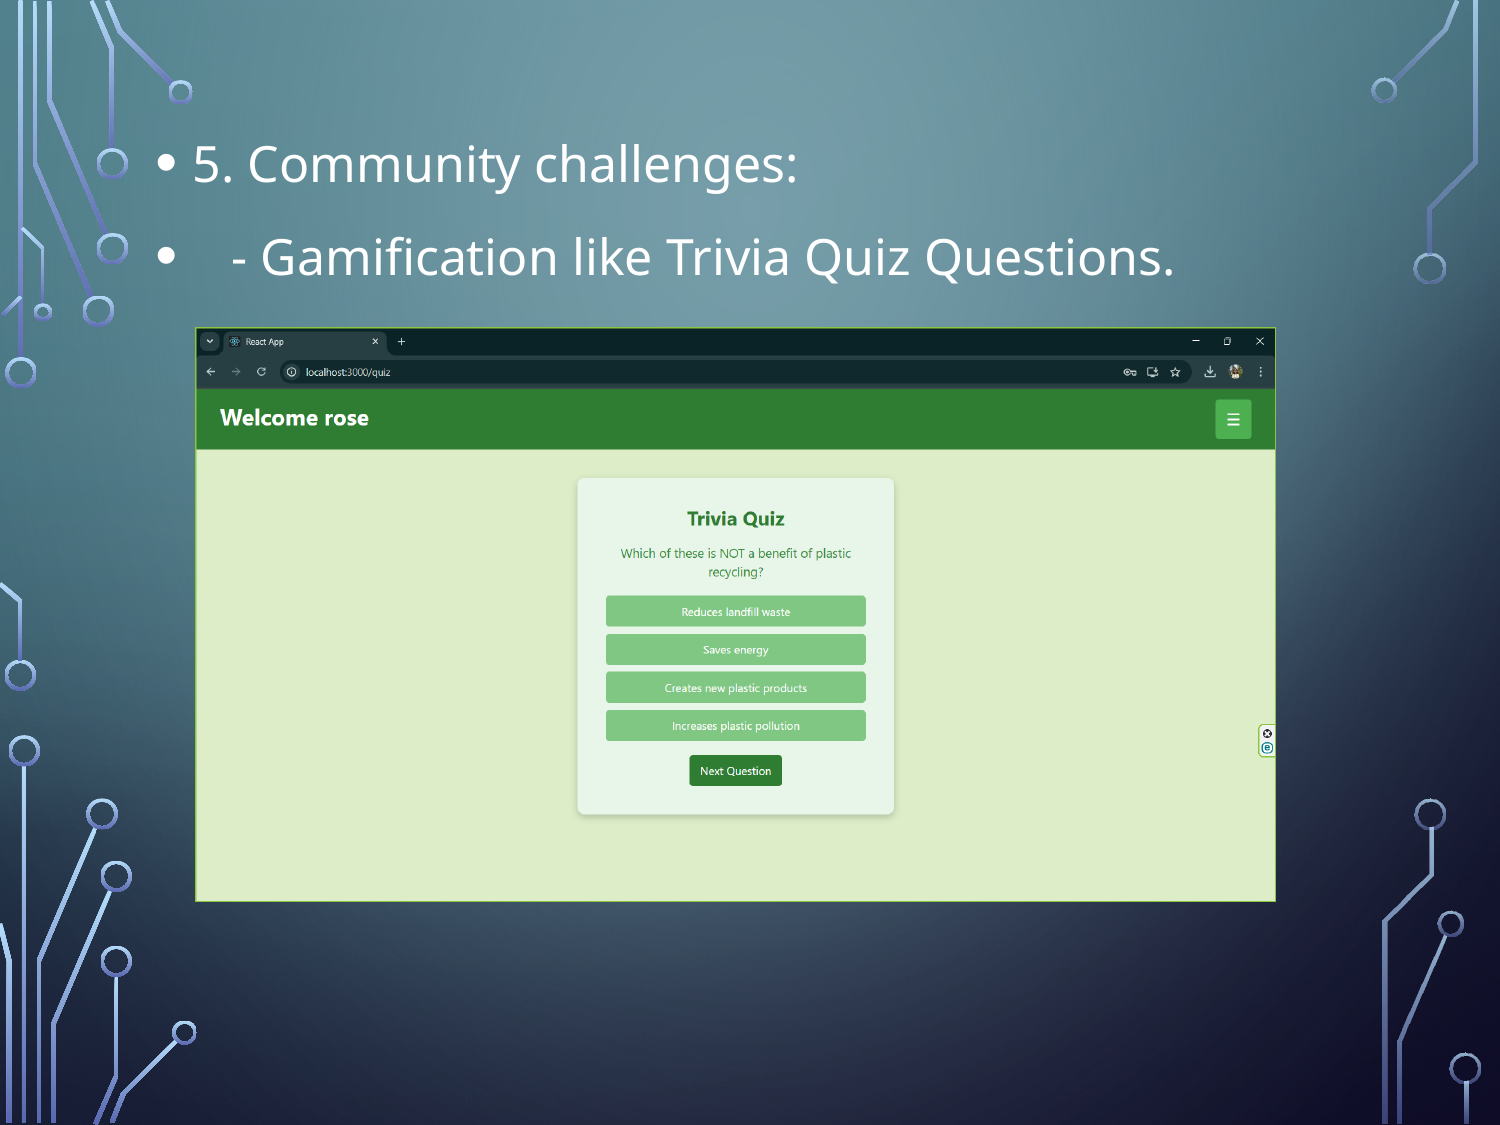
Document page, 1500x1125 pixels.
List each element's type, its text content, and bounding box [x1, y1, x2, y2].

picture [194, 326, 1277, 902]
list 5. Community challenges: - Gamification like Trivia Quiz Questions. [140, 112, 1360, 950]
